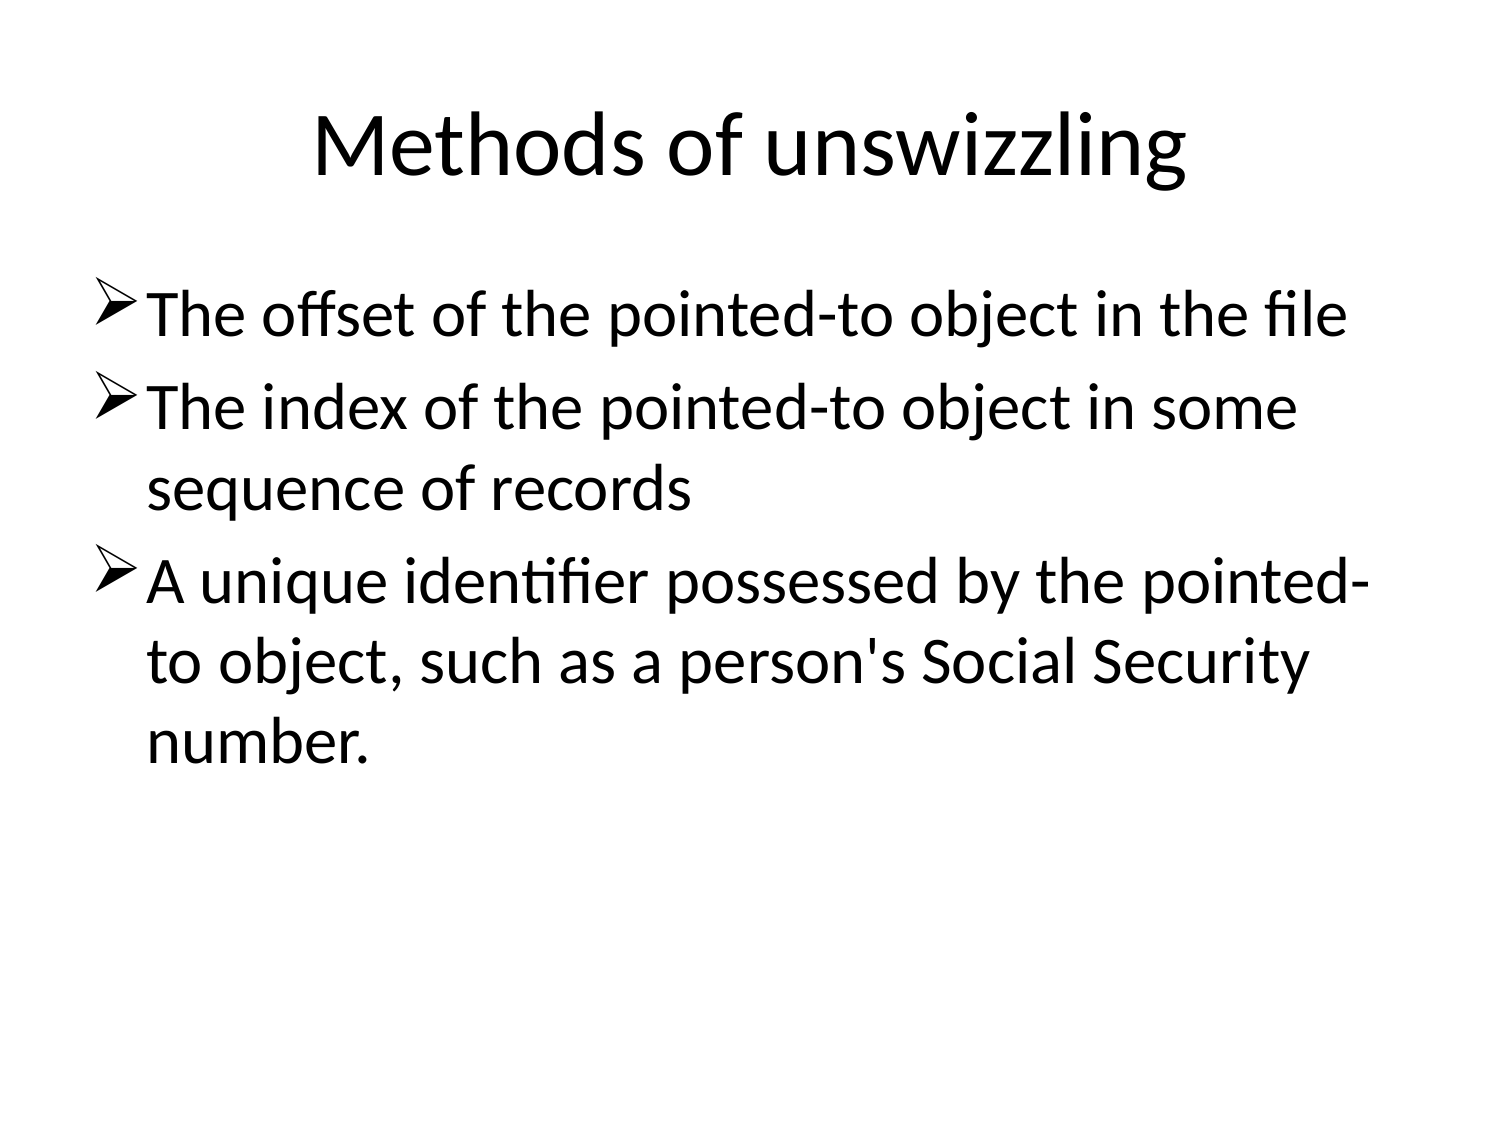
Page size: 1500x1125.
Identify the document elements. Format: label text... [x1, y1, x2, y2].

list The offset of the pointed-to object in the file The index of the pointed-to object in some sequence of records A unique identifier possessed by the pointed-to object, such as a person's Social Security number. [75, 262, 1425, 1005]
title Methods of unswizzling [75, 45, 1425, 233]
